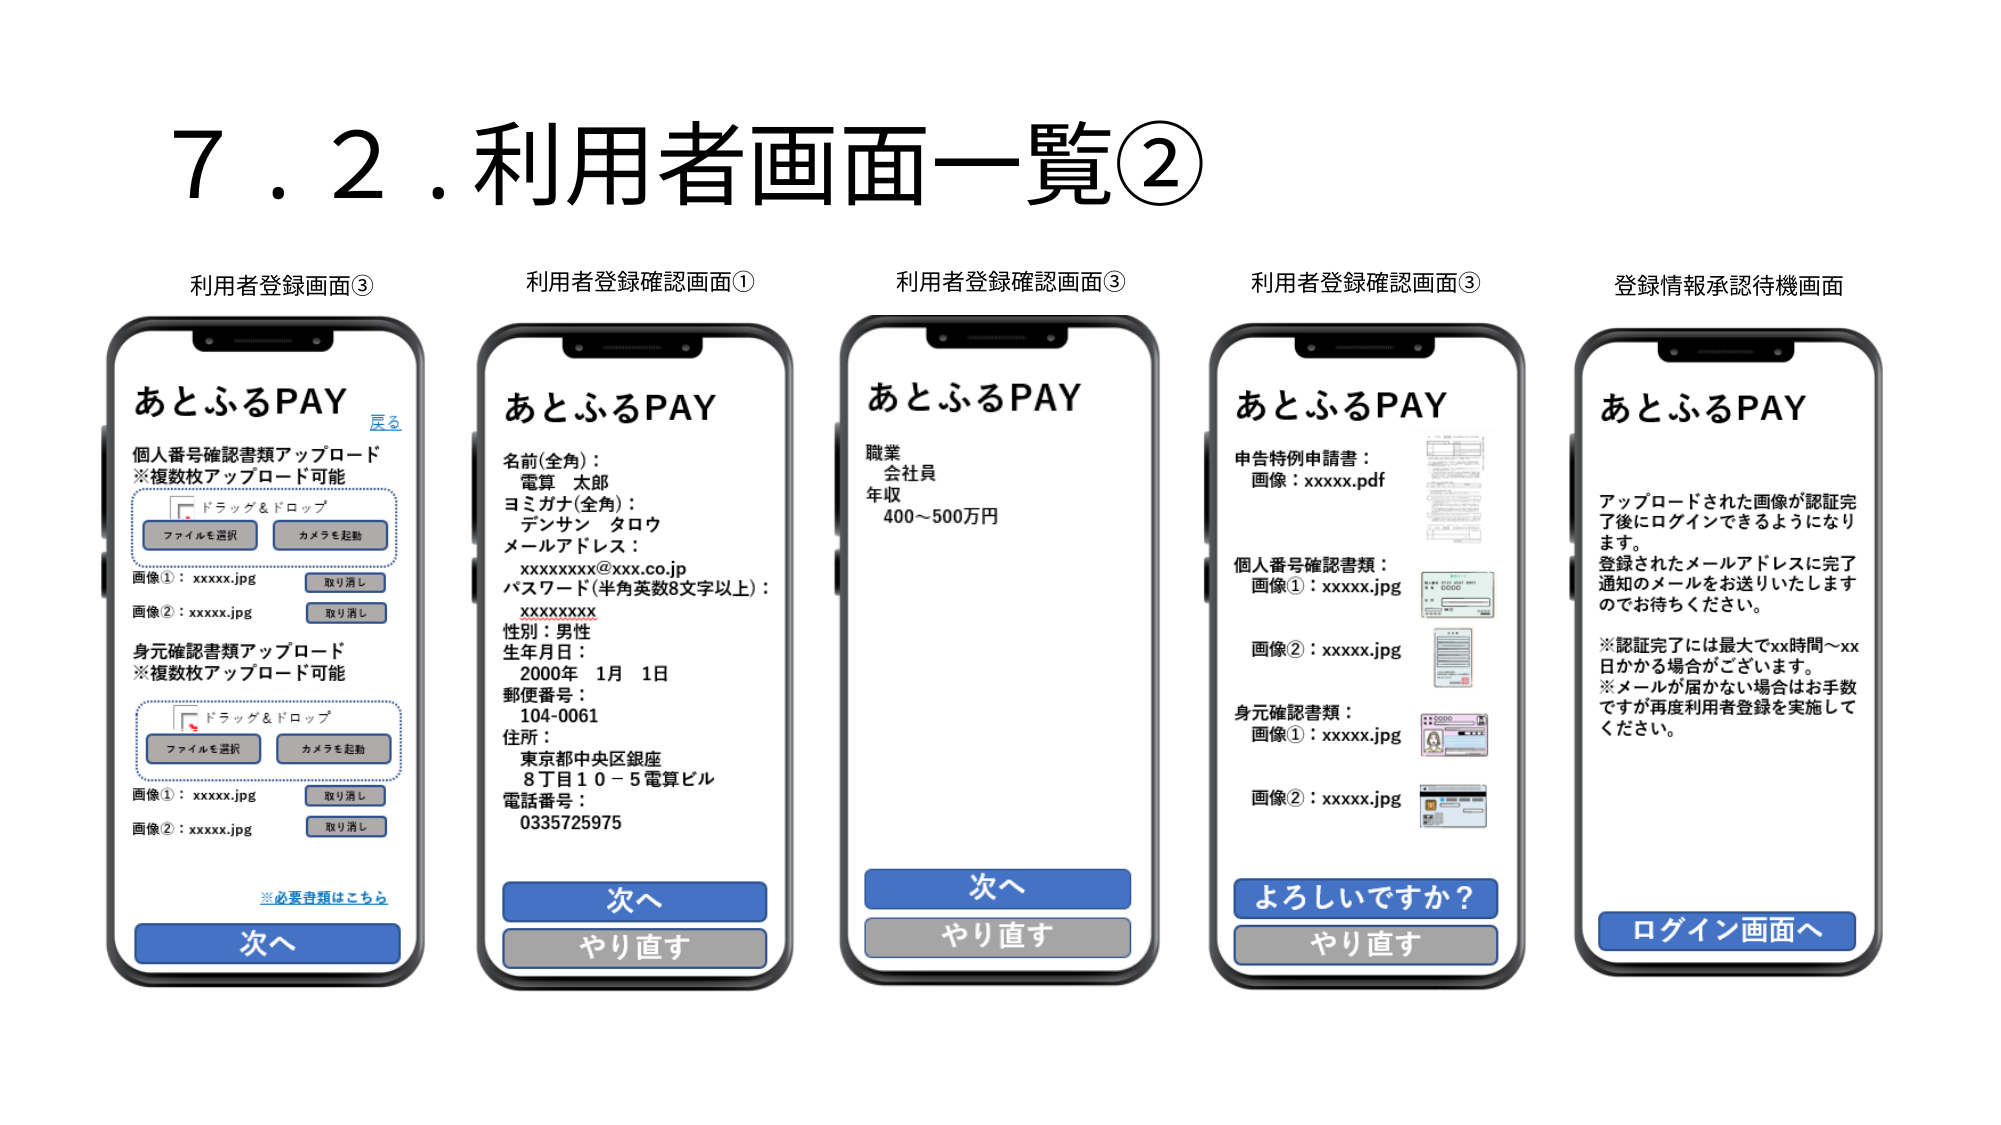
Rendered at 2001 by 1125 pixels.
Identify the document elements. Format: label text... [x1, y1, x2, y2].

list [824, 315, 1176, 992]
text_box 登録情報承認待機画面 [1600, 264, 1860, 304]
text_box 利用者登録確認画面③ [1236, 261, 1497, 304]
text_box 利用者登録確認画面③ [881, 259, 1142, 302]
text_box 利用者登録確認画面① [511, 259, 771, 302]
title ７.２.利用者画面一覧② [137, 59, 1863, 278]
picture [1187, 304, 1916, 1002]
text_box 利用者登録画面③ [175, 264, 390, 304]
picture [75, 304, 822, 1002]
